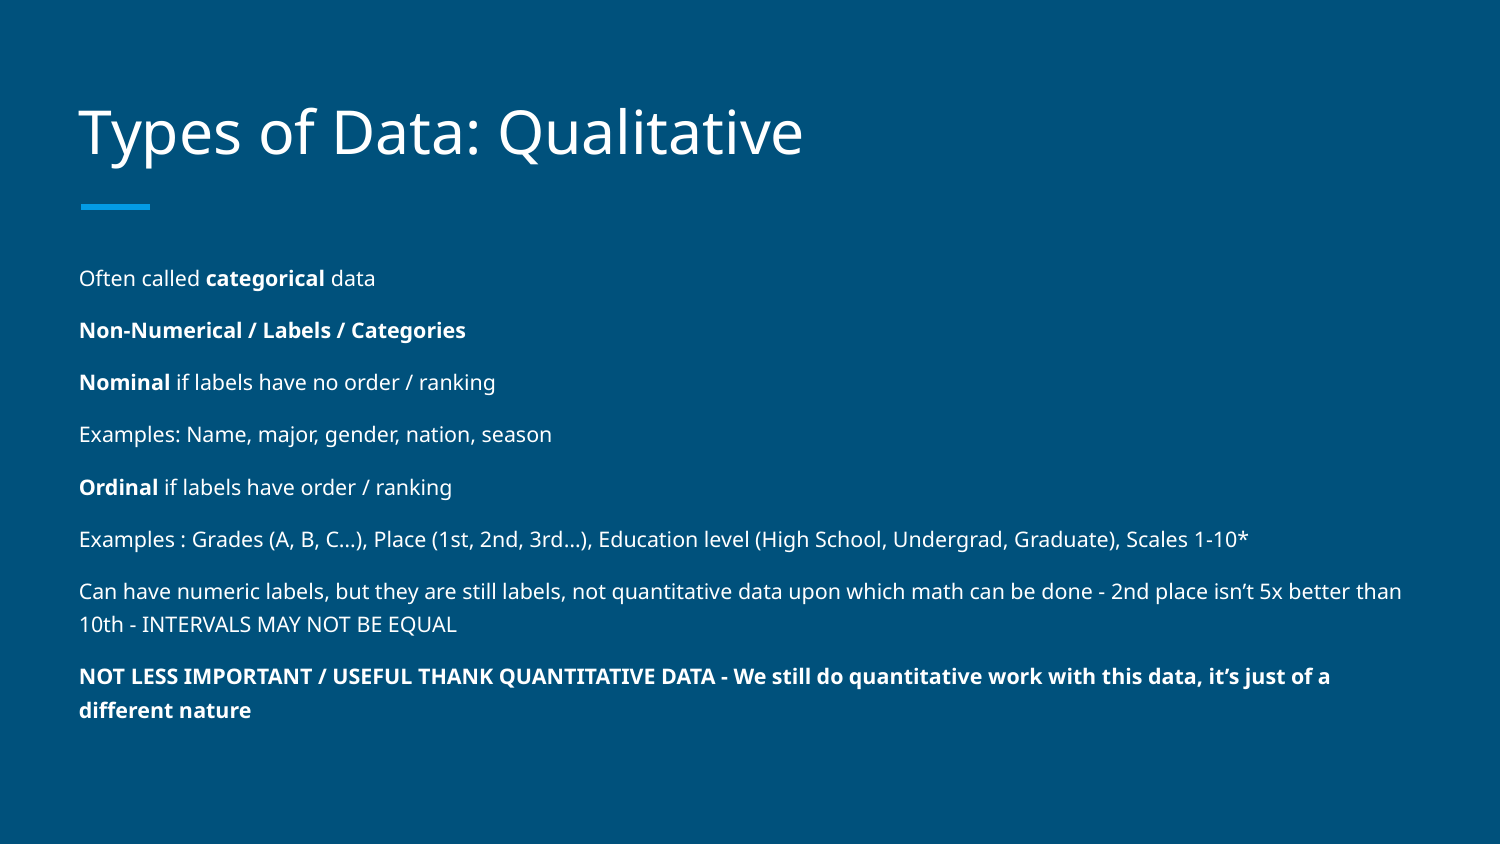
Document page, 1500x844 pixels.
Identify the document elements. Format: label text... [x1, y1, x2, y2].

title Types of Data: Qualitative [63, 75, 1437, 188]
list Often called categorical data Non-Numerical / Labels / Categories Nominal if labels have no order / ranking Examples: Name, major, gender, nation, season Ordinal if labels have order / ranking Examples : Grades (A, B, C…), Place (1st, 2nd, 3rd…), Education level (High School, Undergrad, Graduate), Scales 1-10* Can have numeric labels, but they are still labels, not quantitative data upon which math can be done - 2nd place isn’t 5x better than 10th - INTERVALS MAY NOT BE EQUAL NOT LESS IMPORTANT / USEFUL THANK QUANTITATIVE DATA - We still do quantitative work with this data, it’s just of a different nature [63, 244, 1437, 750]
